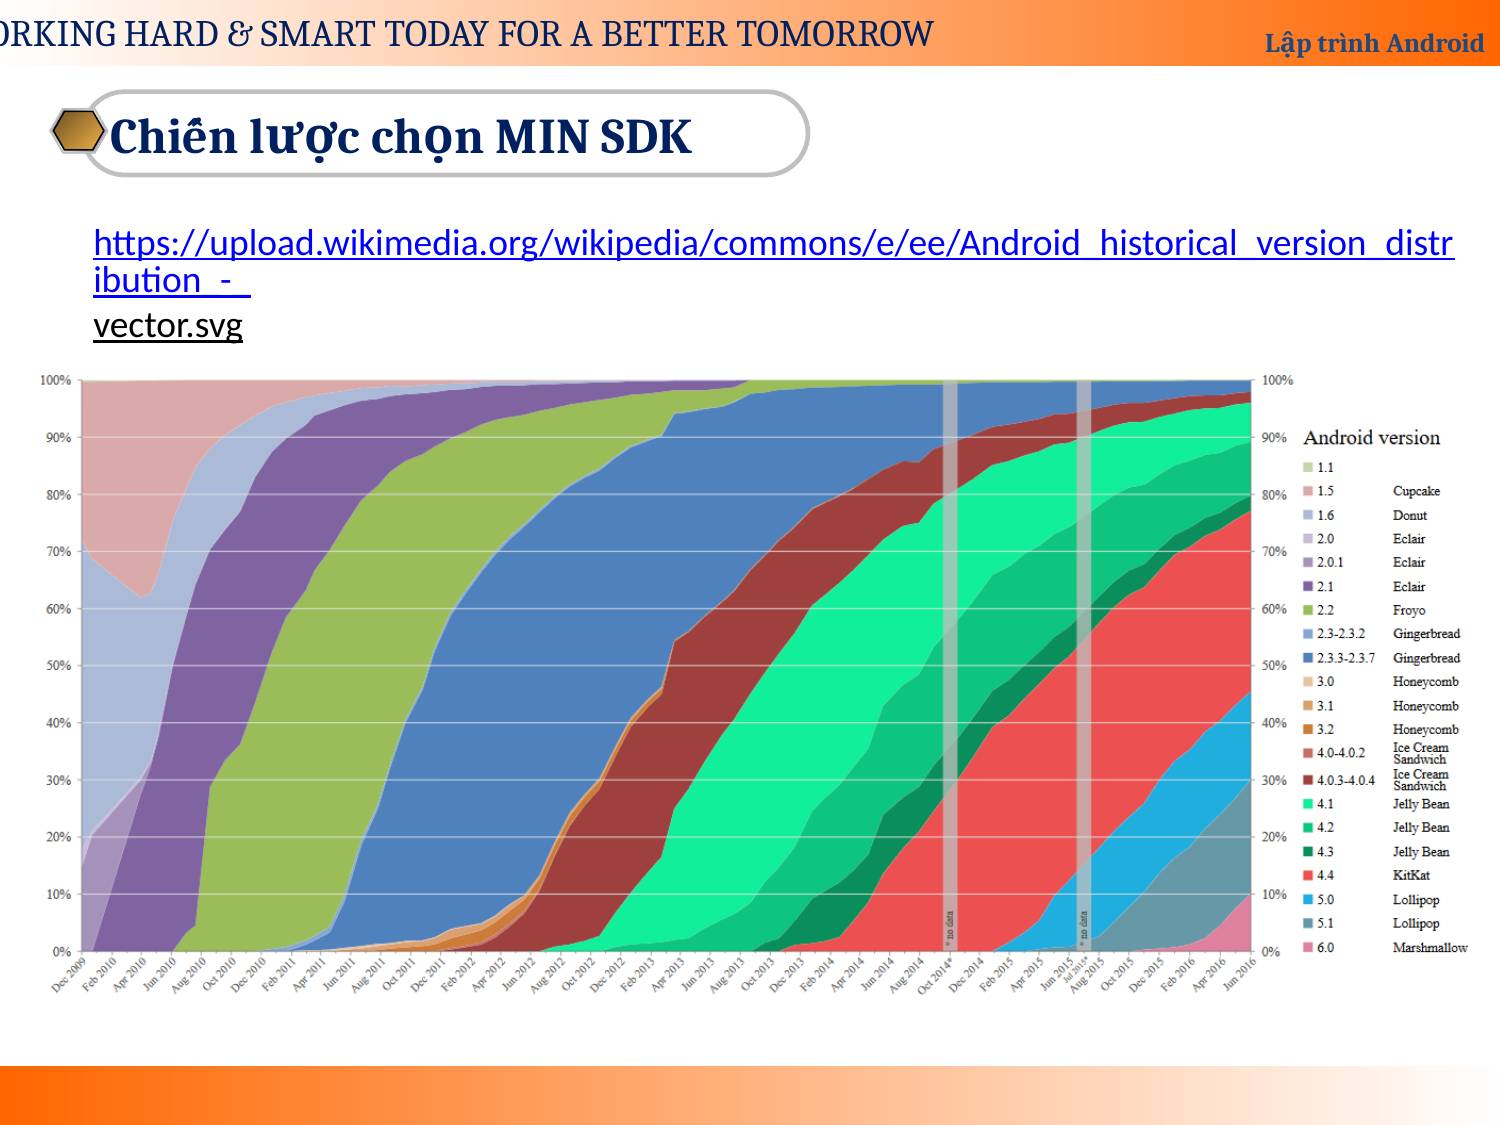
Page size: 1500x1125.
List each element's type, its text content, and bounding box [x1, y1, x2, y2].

text_box https://upload.wikimedia.org/wikipedia/commons/e/ee/Android_historical_version_distribution_-_vector.svg [78, 210, 1471, 316]
picture [37, 373, 1471, 999]
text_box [49, 91, 809, 176]
